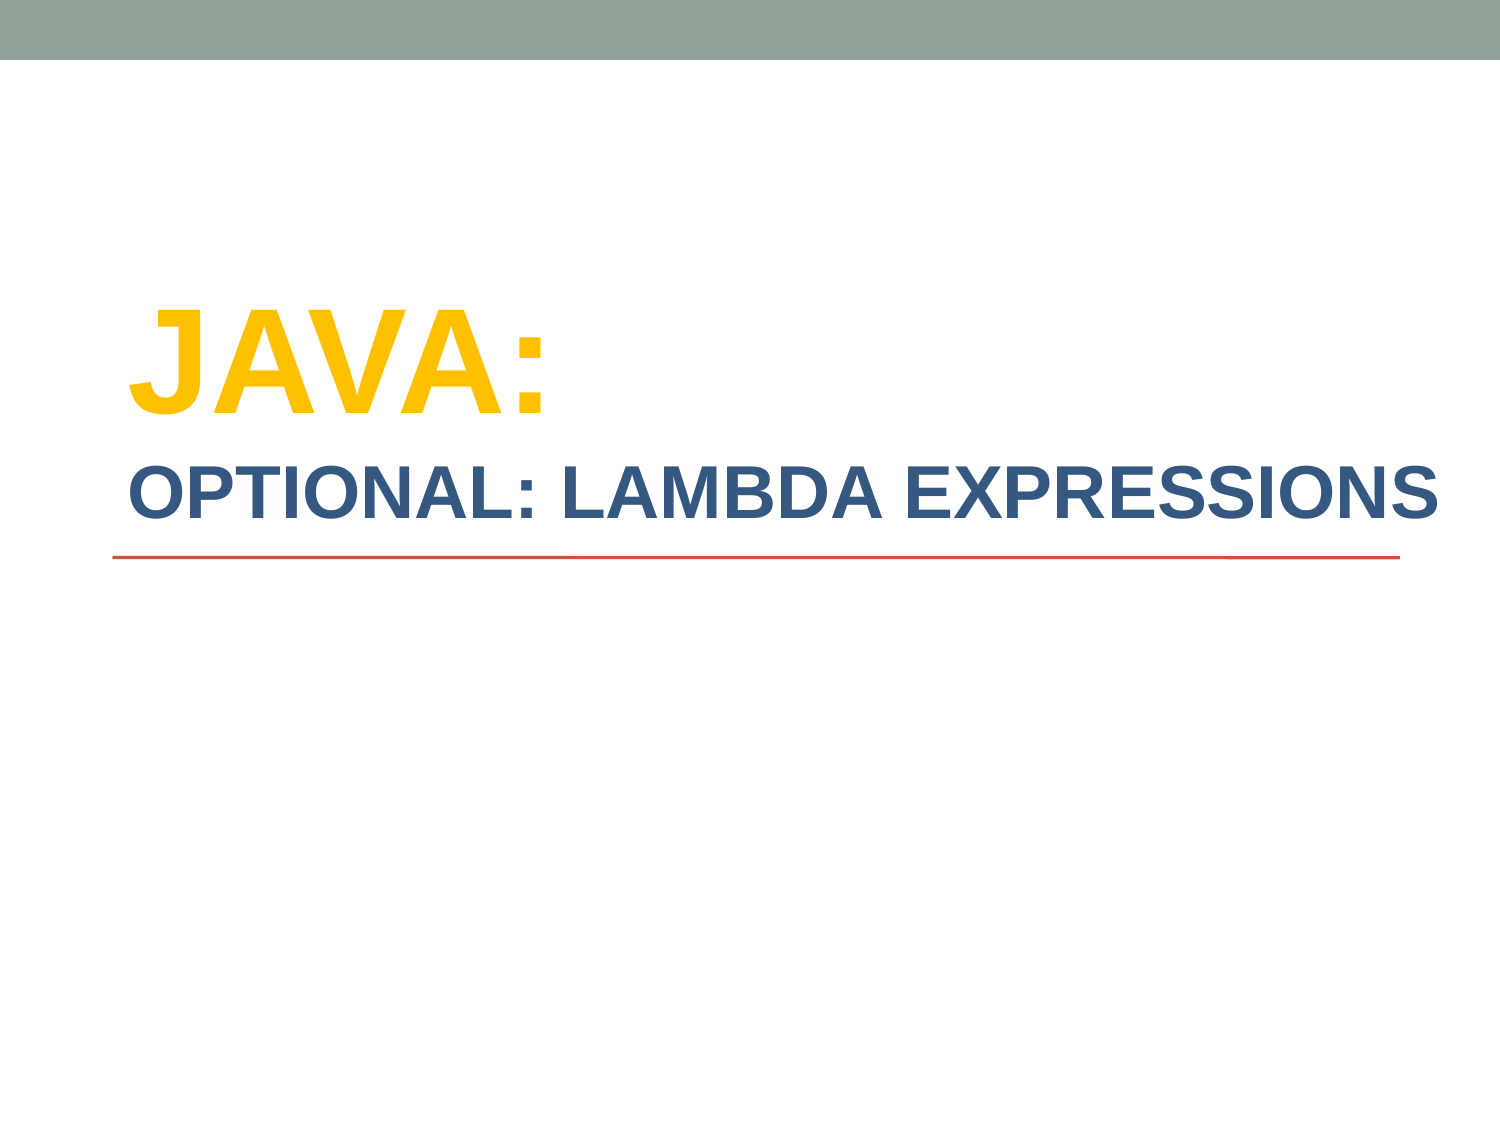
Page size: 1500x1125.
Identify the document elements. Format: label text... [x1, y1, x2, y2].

title JAVA: Optional: Lambda Expressions [112, 224, 1500, 542]
